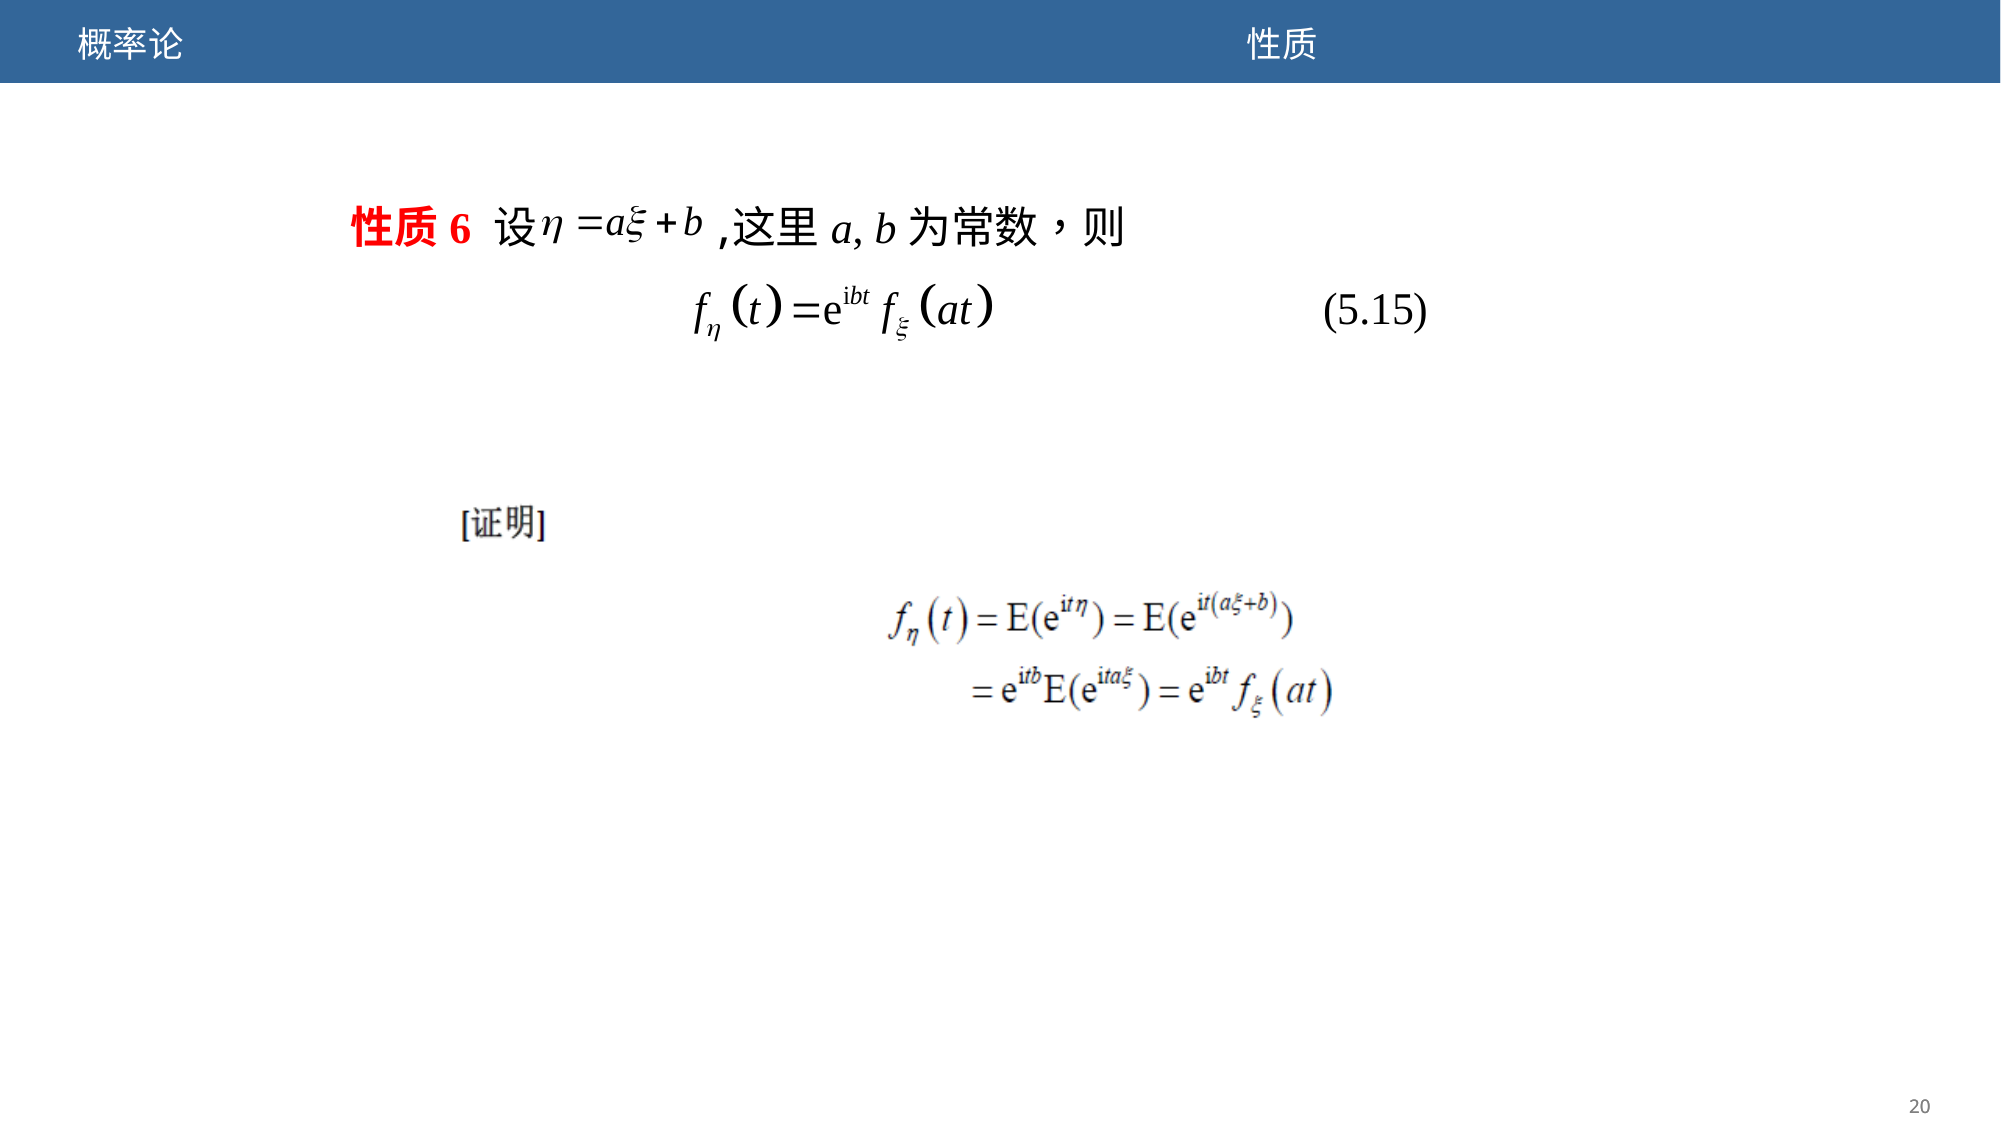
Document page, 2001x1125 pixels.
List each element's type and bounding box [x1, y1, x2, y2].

text_box [349, 184, 1622, 451]
picture [444, 494, 1473, 752]
